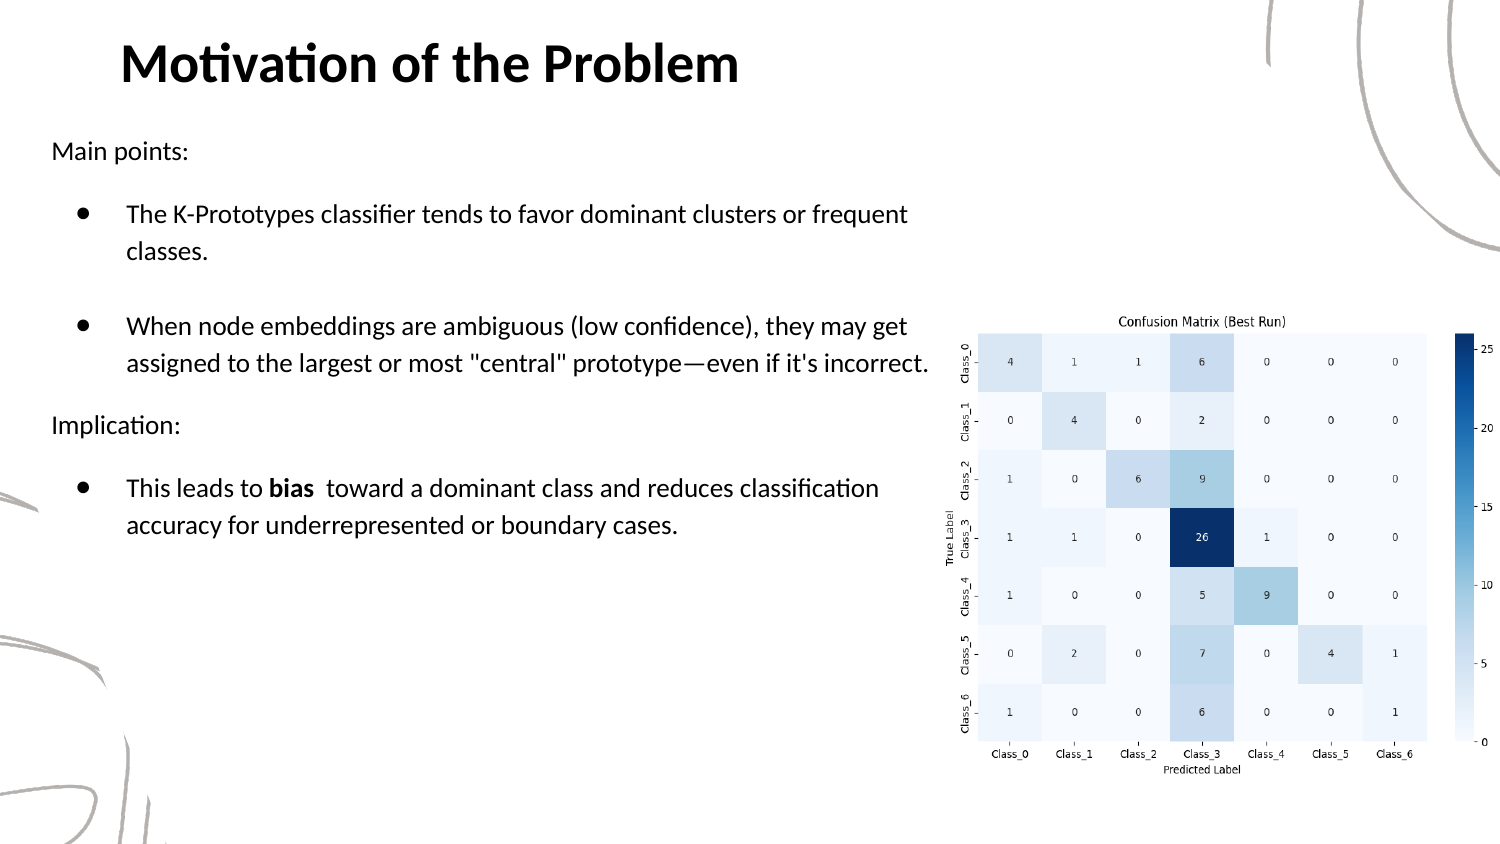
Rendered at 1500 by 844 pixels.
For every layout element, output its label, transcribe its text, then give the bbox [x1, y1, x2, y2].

picture [939, 309, 1500, 784]
text_box [0, 459, 167, 844]
subtitle Main points: The K-Prototypes classifier tends to favor dominant clusters or frequent classes. When node embeddings are ambiguous (low confidence), they may get assigned to the largest or most "central" prototype—even if it's incorrect. Implication: This leads to bias toward a dominant class and reduces classification accuracy for underrepresented or boundary cases. [43, 125, 971, 750]
title Motivation of the Problem [112, 0, 966, 121]
text_box [1199, 0, 1500, 283]
